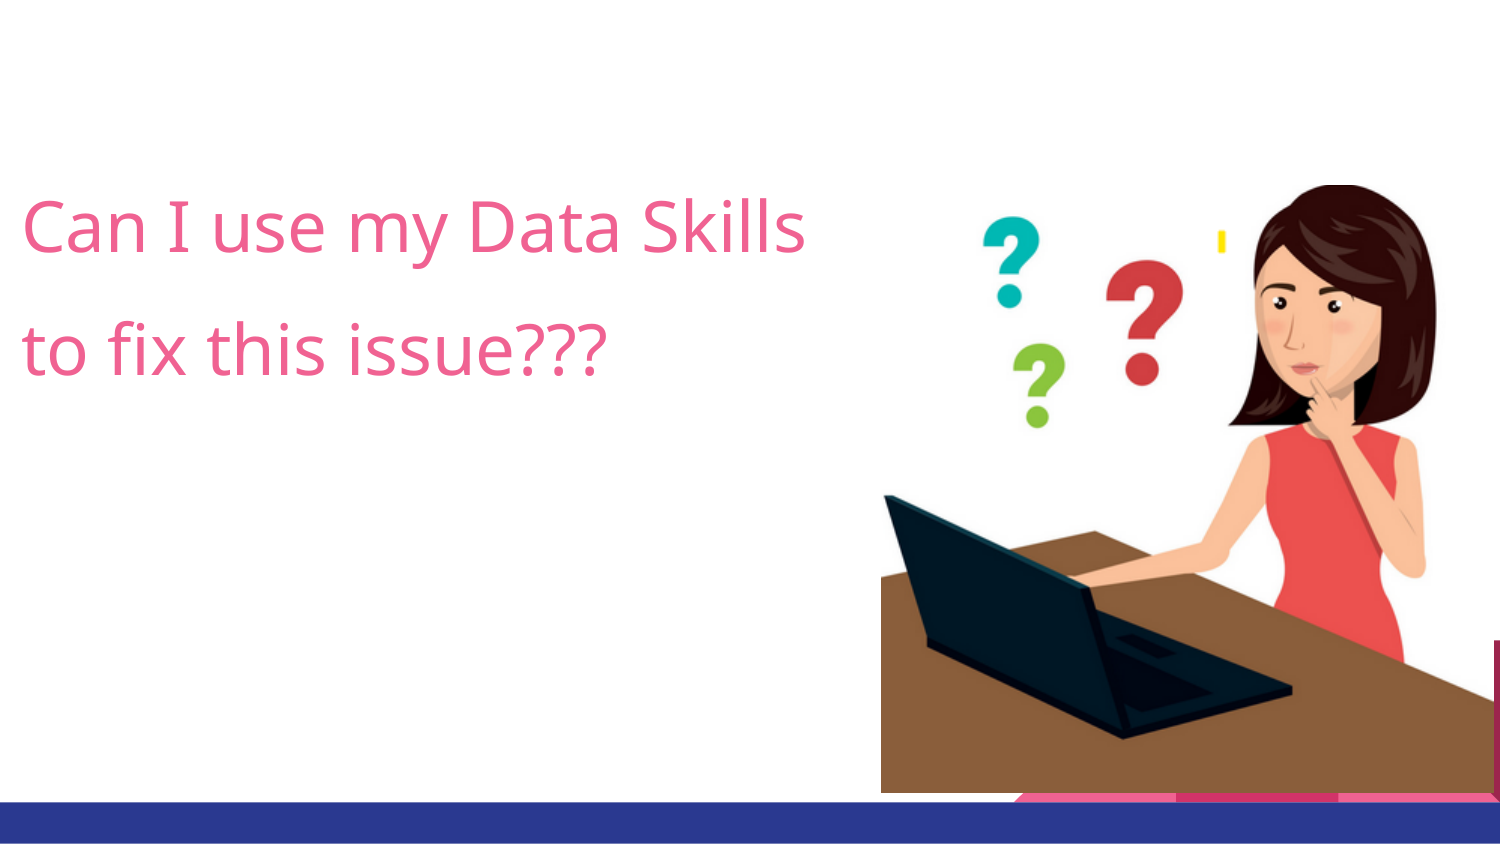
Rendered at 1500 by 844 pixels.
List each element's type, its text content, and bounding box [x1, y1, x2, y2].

picture [880, 185, 1495, 794]
list Can I use my Data Skills to fix this issue??? [6, 153, 1494, 656]
